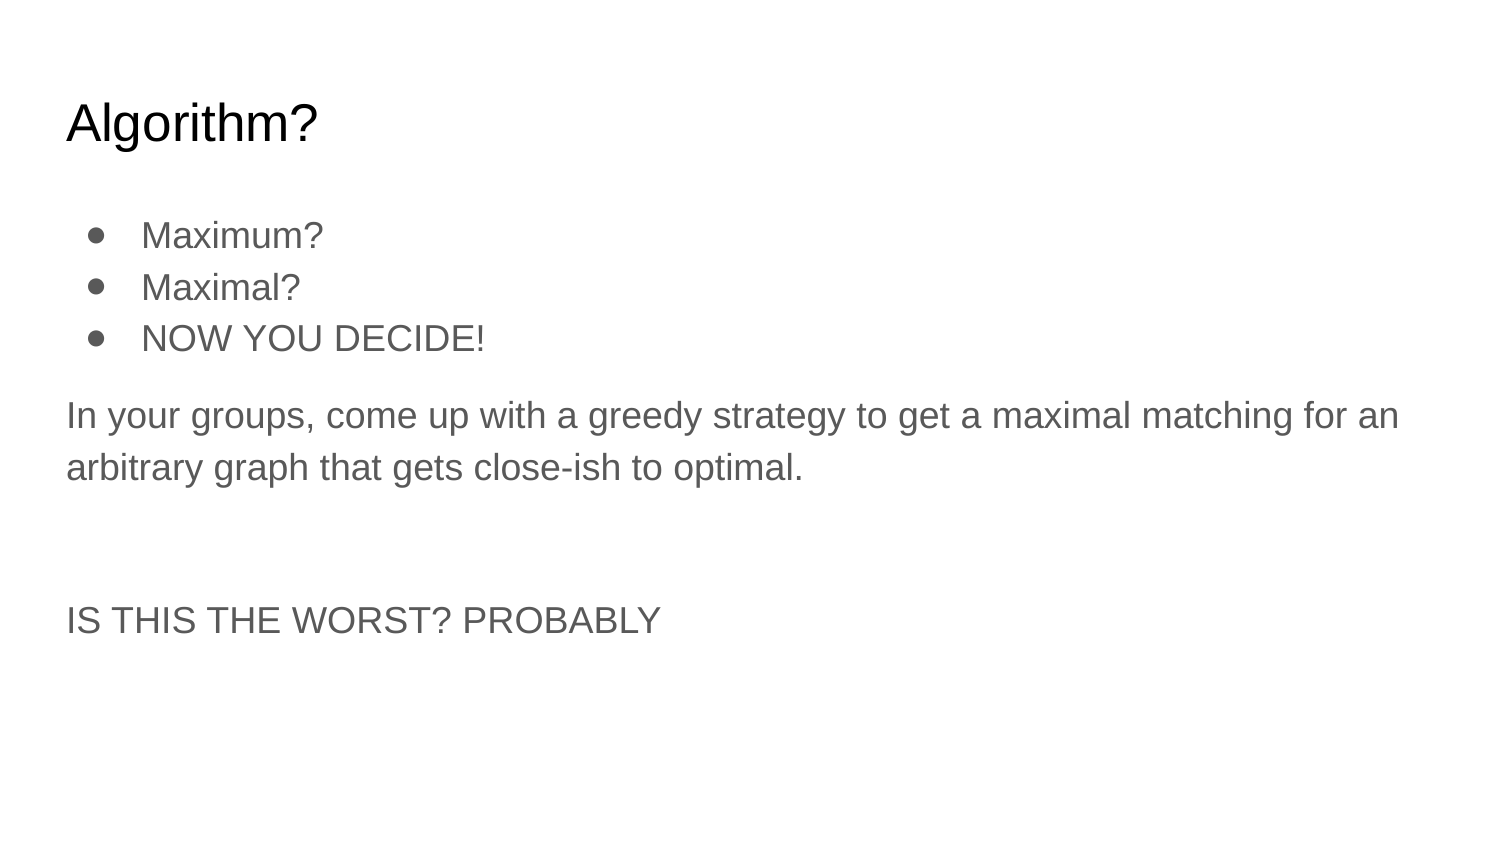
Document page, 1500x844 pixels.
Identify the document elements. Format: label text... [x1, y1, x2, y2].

title Algorithm? [51, 72, 1449, 167]
list Maximum? Maximal? NOW YOU DECIDE! In your groups, come up with a greedy strategy to get a maximal matching for an arbitrary graph that gets close-ish to optimal. IS THIS THE WORST? PROBABLY [51, 189, 1449, 750]
